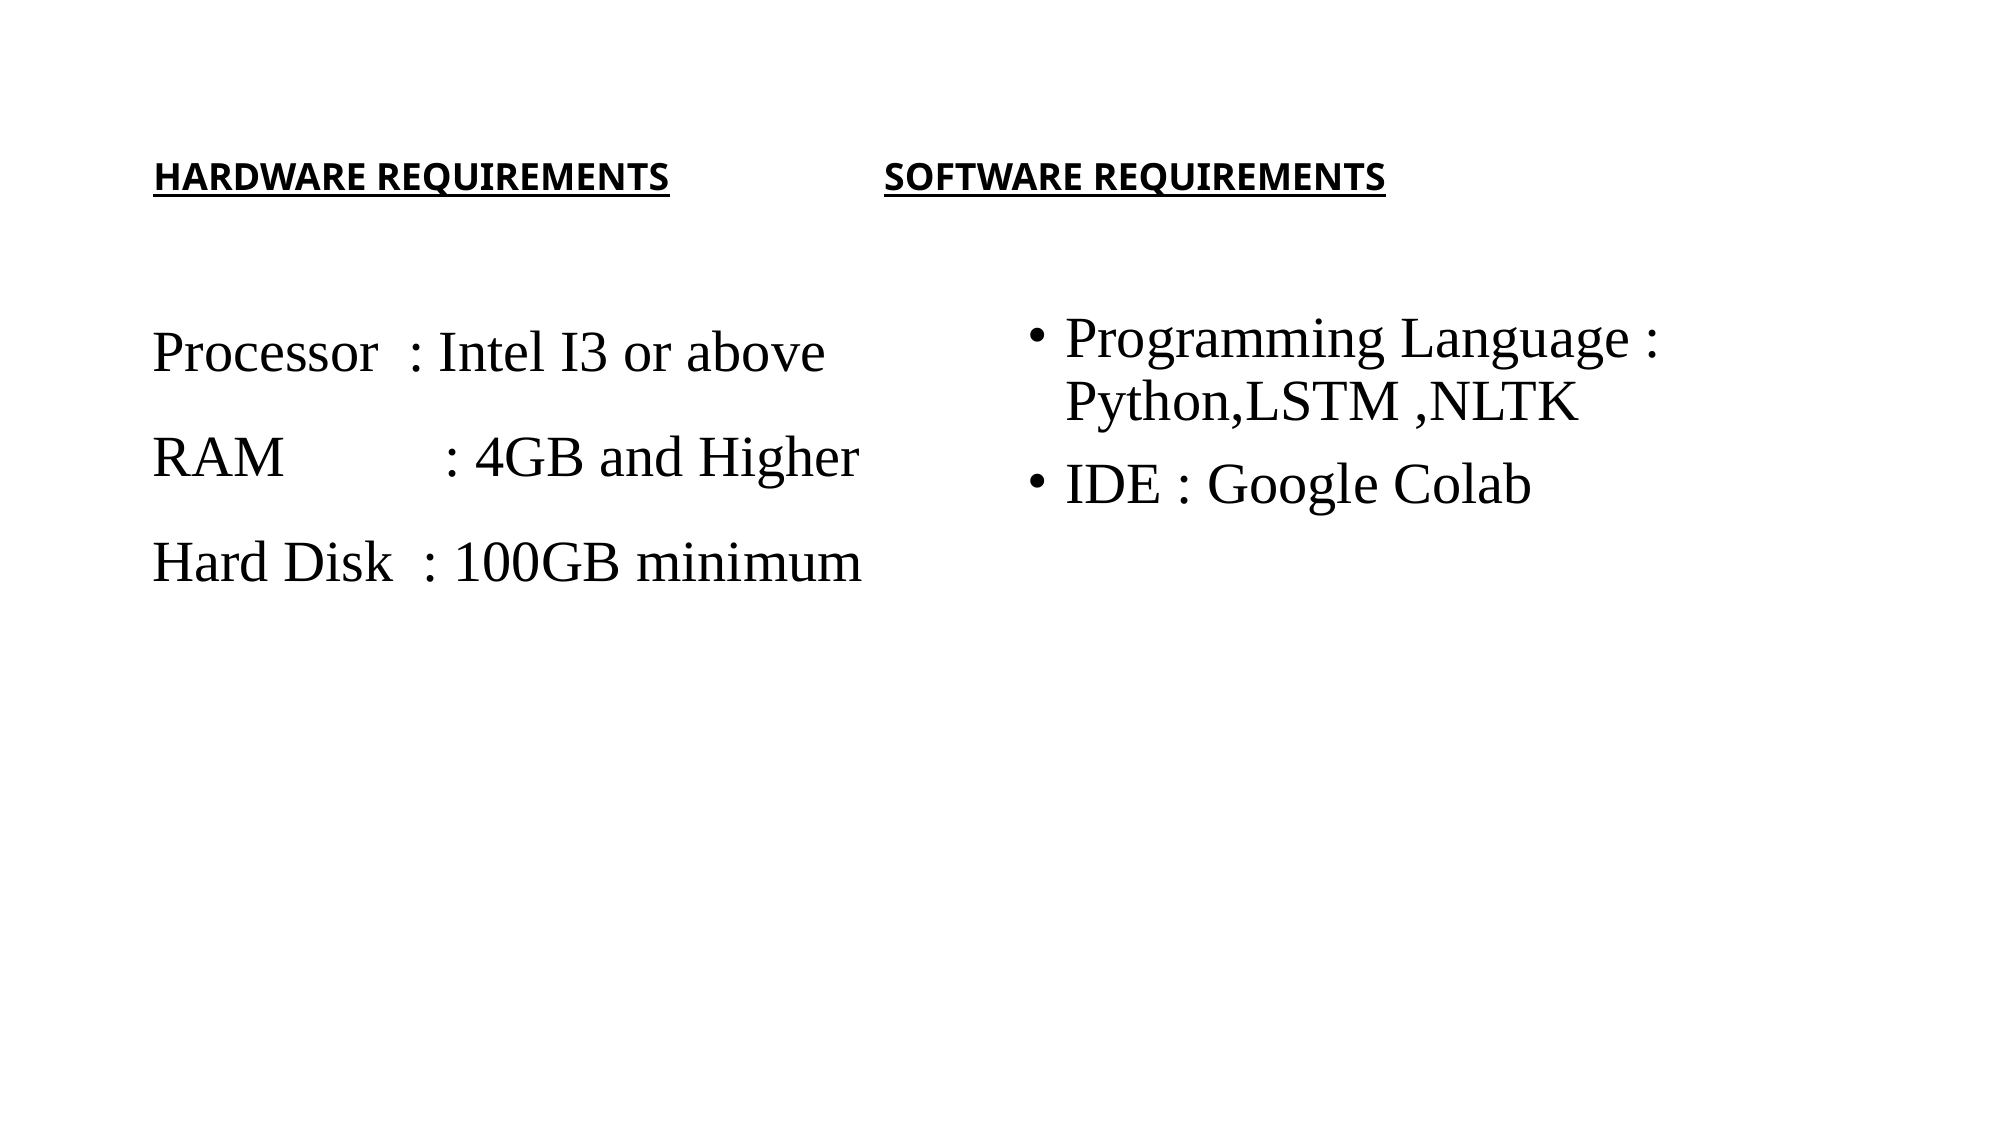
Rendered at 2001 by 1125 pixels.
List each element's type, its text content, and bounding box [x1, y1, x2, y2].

list Programming Language : Python,LSTM ,NLTK IDE : Google Colab [1012, 299, 2000, 1014]
list Processor : Intel I3 or above RAM : 4GB and Higher Hard Disk : 100GB minimum [137, 270, 988, 1014]
title HARDWARE REQUIREMENTS SOFTWARE REQUIREMENTS [138, 111, 1864, 291]
